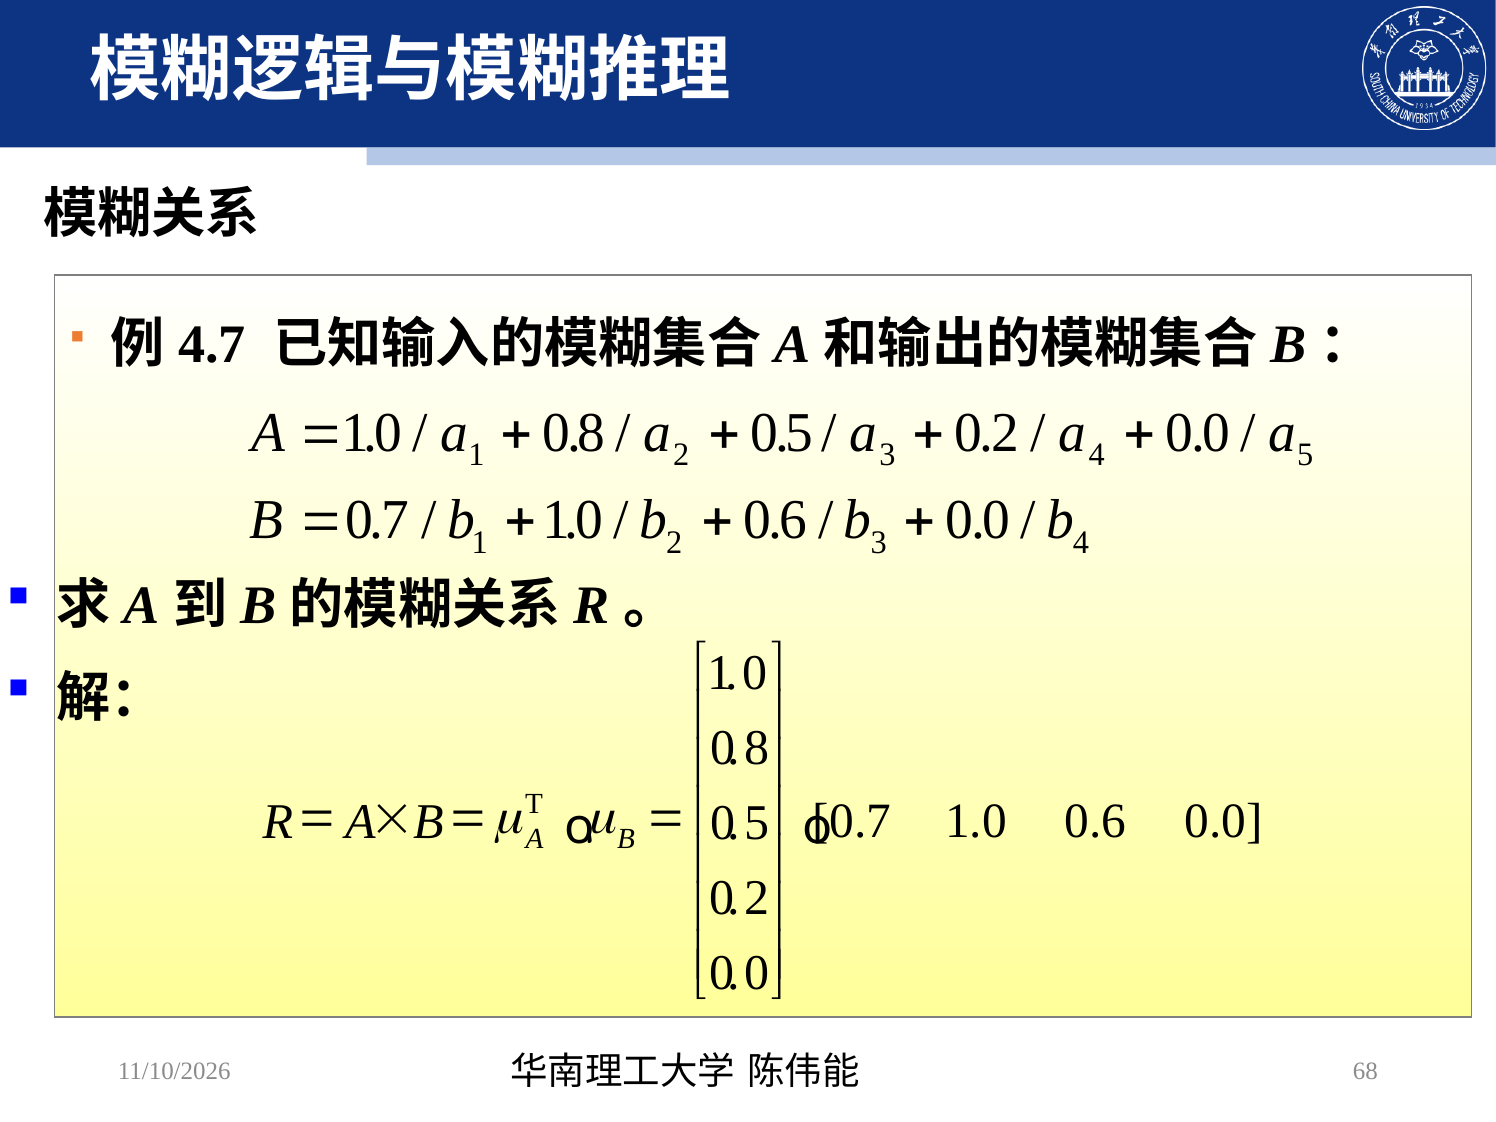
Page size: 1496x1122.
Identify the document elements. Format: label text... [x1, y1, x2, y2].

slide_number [102, 1039, 440, 1100]
text_box 求A到B的模糊关系R。 解： [0, 562, 693, 735]
picture [1354, 0, 1496, 148]
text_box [253, 633, 1270, 1009]
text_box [237, 399, 1323, 475]
title 模糊逻辑与模糊推理 [74, 25, 1384, 118]
text_box 模糊关系 [28, 164, 1430, 291]
slide_number 68 [1056, 1039, 1393, 1100]
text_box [238, 487, 1099, 563]
text_box 例4.7 已知输入的模糊集合A和输出的模糊集合B： [54, 274, 1472, 1018]
footer 华南理工大学 陈伟能 [495, 1039, 1001, 1100]
